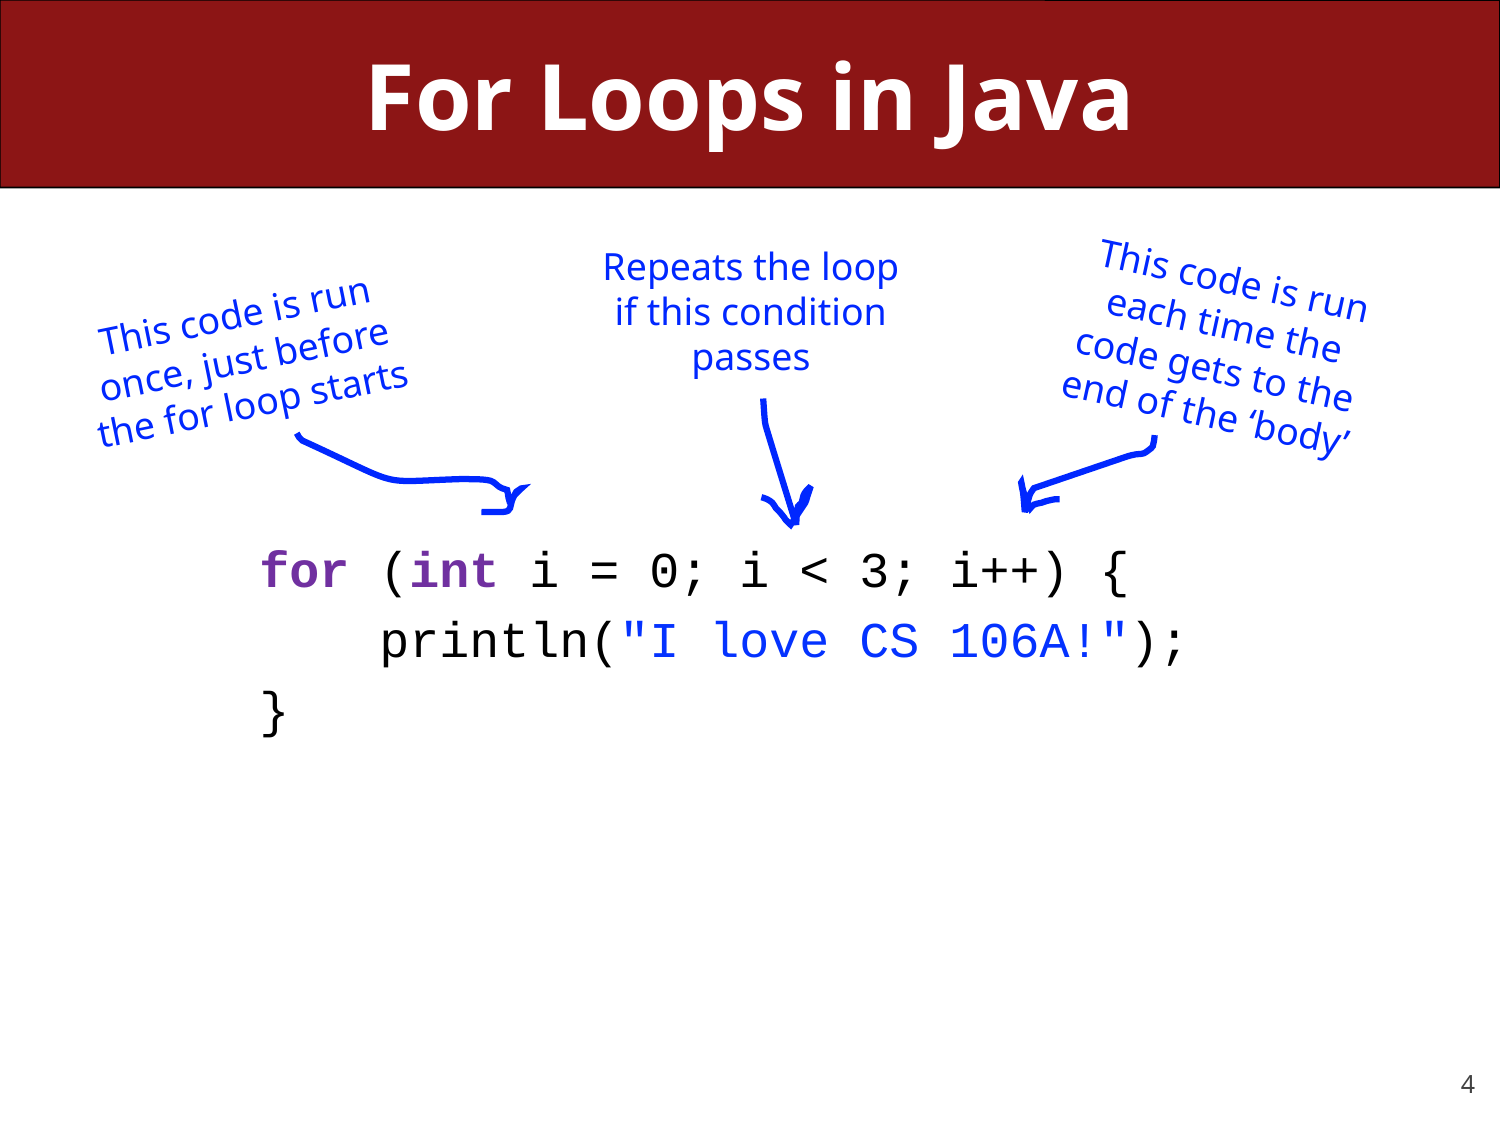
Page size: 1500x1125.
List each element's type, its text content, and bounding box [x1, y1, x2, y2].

text_box This code is run once, just before the for loop starts [58, 249, 429, 467]
text_box Repeats the loop if this condition passes [577, 235, 925, 386]
text_box [296, 432, 524, 513]
title For Loops in Java [75, 0, 1425, 188]
text_box [1020, 435, 1156, 513]
text_box [761, 398, 812, 526]
list for (int i = 0; i < 3; i++) { println("I love CS 106A!"); } [243, 512, 1257, 763]
text_box This code is run each time the code gets to the end of the ‘body’ [1029, 214, 1411, 479]
